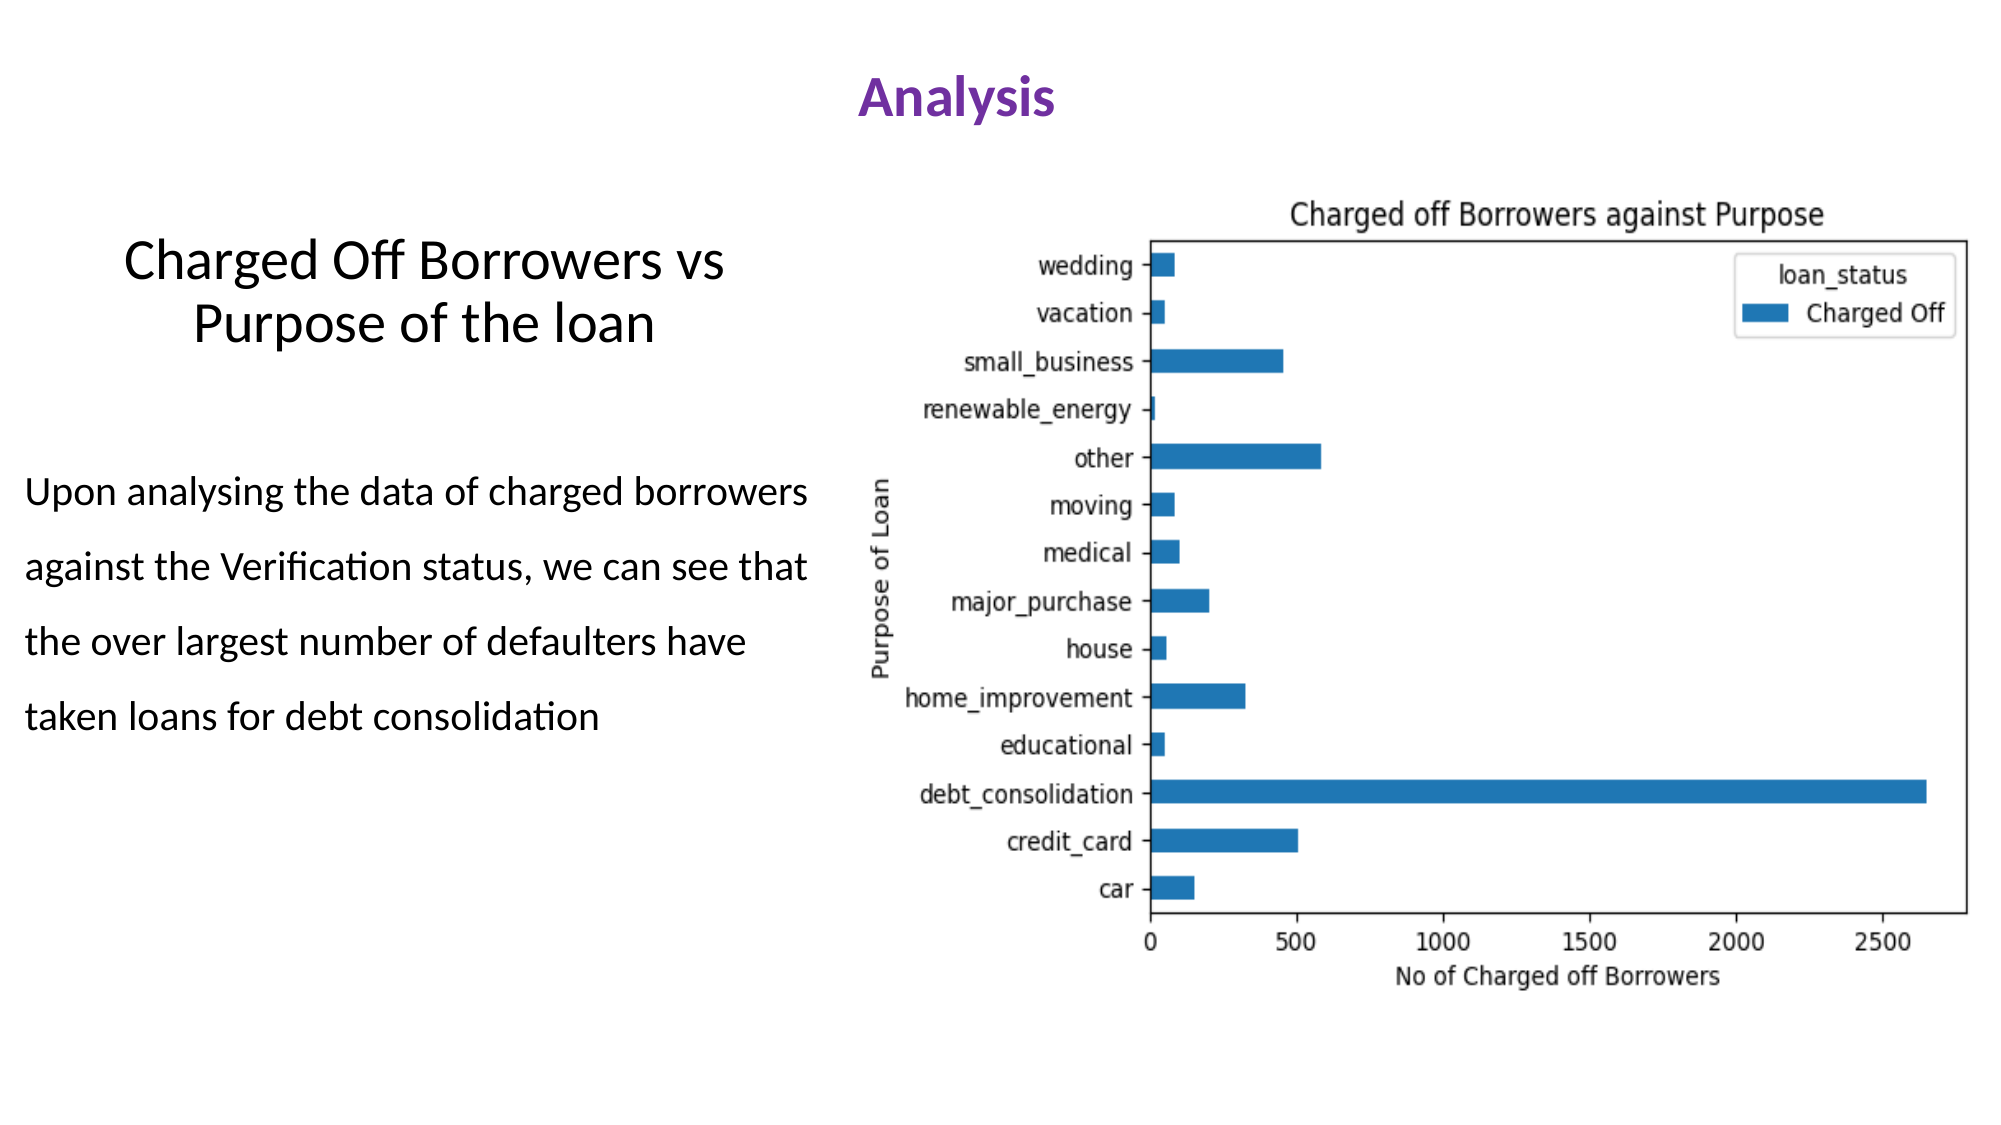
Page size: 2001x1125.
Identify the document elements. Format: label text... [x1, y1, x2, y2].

text_box Analysis [592, 58, 1322, 133]
text_box Charged Off Borrowers vs Purpose of the loan Upon analysing the data of charged borrowers against the Verification status, we can see that the over largest number of defaulters have taken loans for debt consolidation [9, 221, 840, 964]
picture [841, 168, 2000, 1029]
